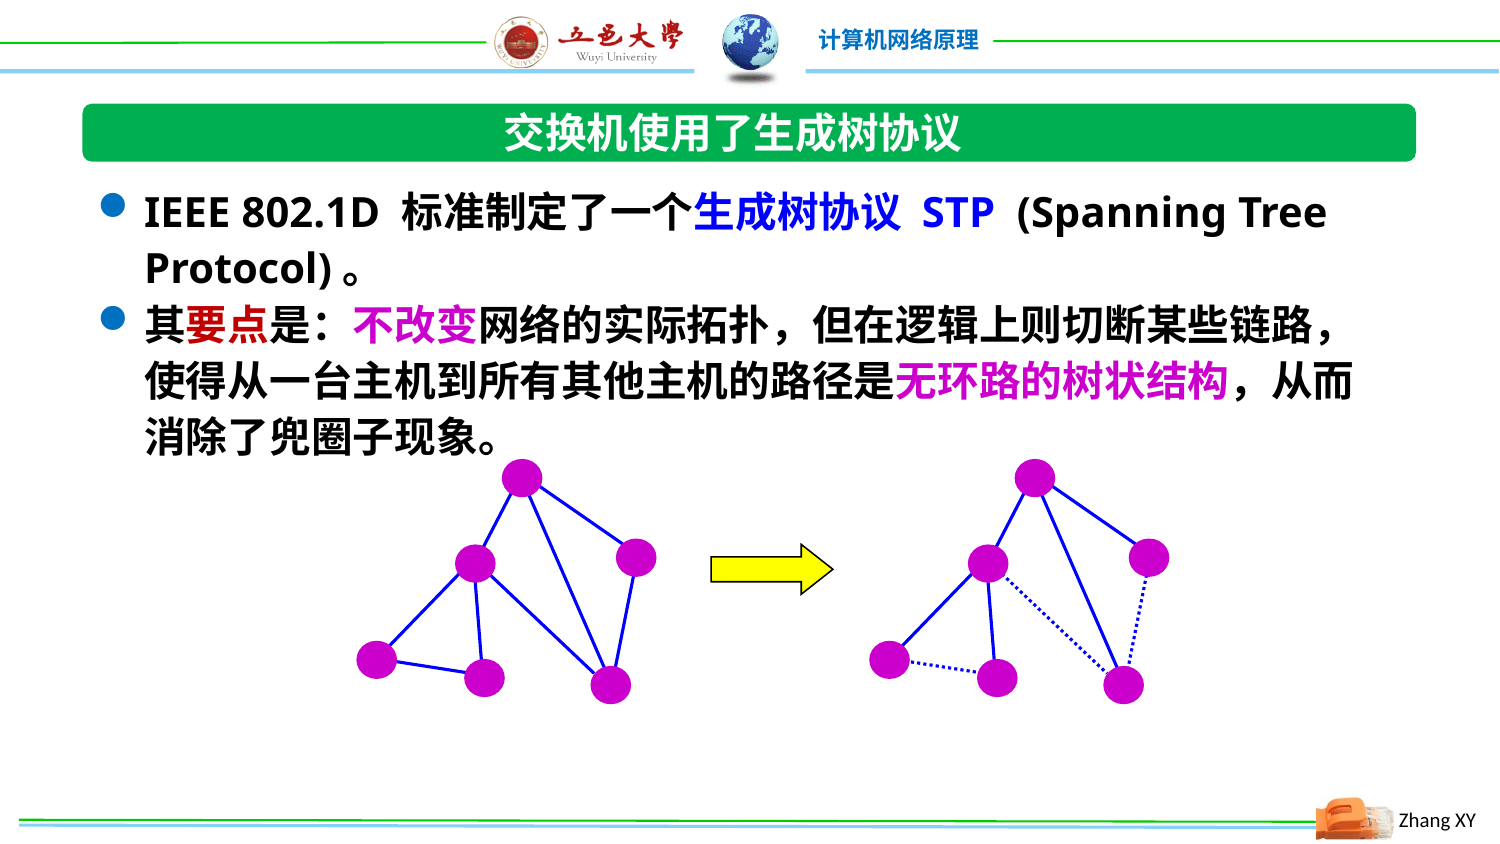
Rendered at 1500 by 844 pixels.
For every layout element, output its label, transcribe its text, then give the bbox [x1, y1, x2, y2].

picture [494, 15, 697, 69]
text_box [711, 544, 833, 595]
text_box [356, 458, 657, 705]
picture [720, 12, 780, 88]
text_box [978, 103, 1417, 162]
text_box [82, 103, 488, 162]
text_box 交换机使用了生成树协议 [488, 99, 978, 165]
picture [1316, 796, 1394, 840]
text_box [869, 458, 1170, 705]
text_box IEEE 802.1D 标准制定了一个生成树协议 STP (Spanning Tree Protocol)。 其要点是：不改变网络的实际拓扑，但在逻辑上则切断某些链路，使得从一台主机到所有其他主机的路径是无环路的树状结构，从而消除了兜圈子现象。 [82, 172, 1410, 469]
